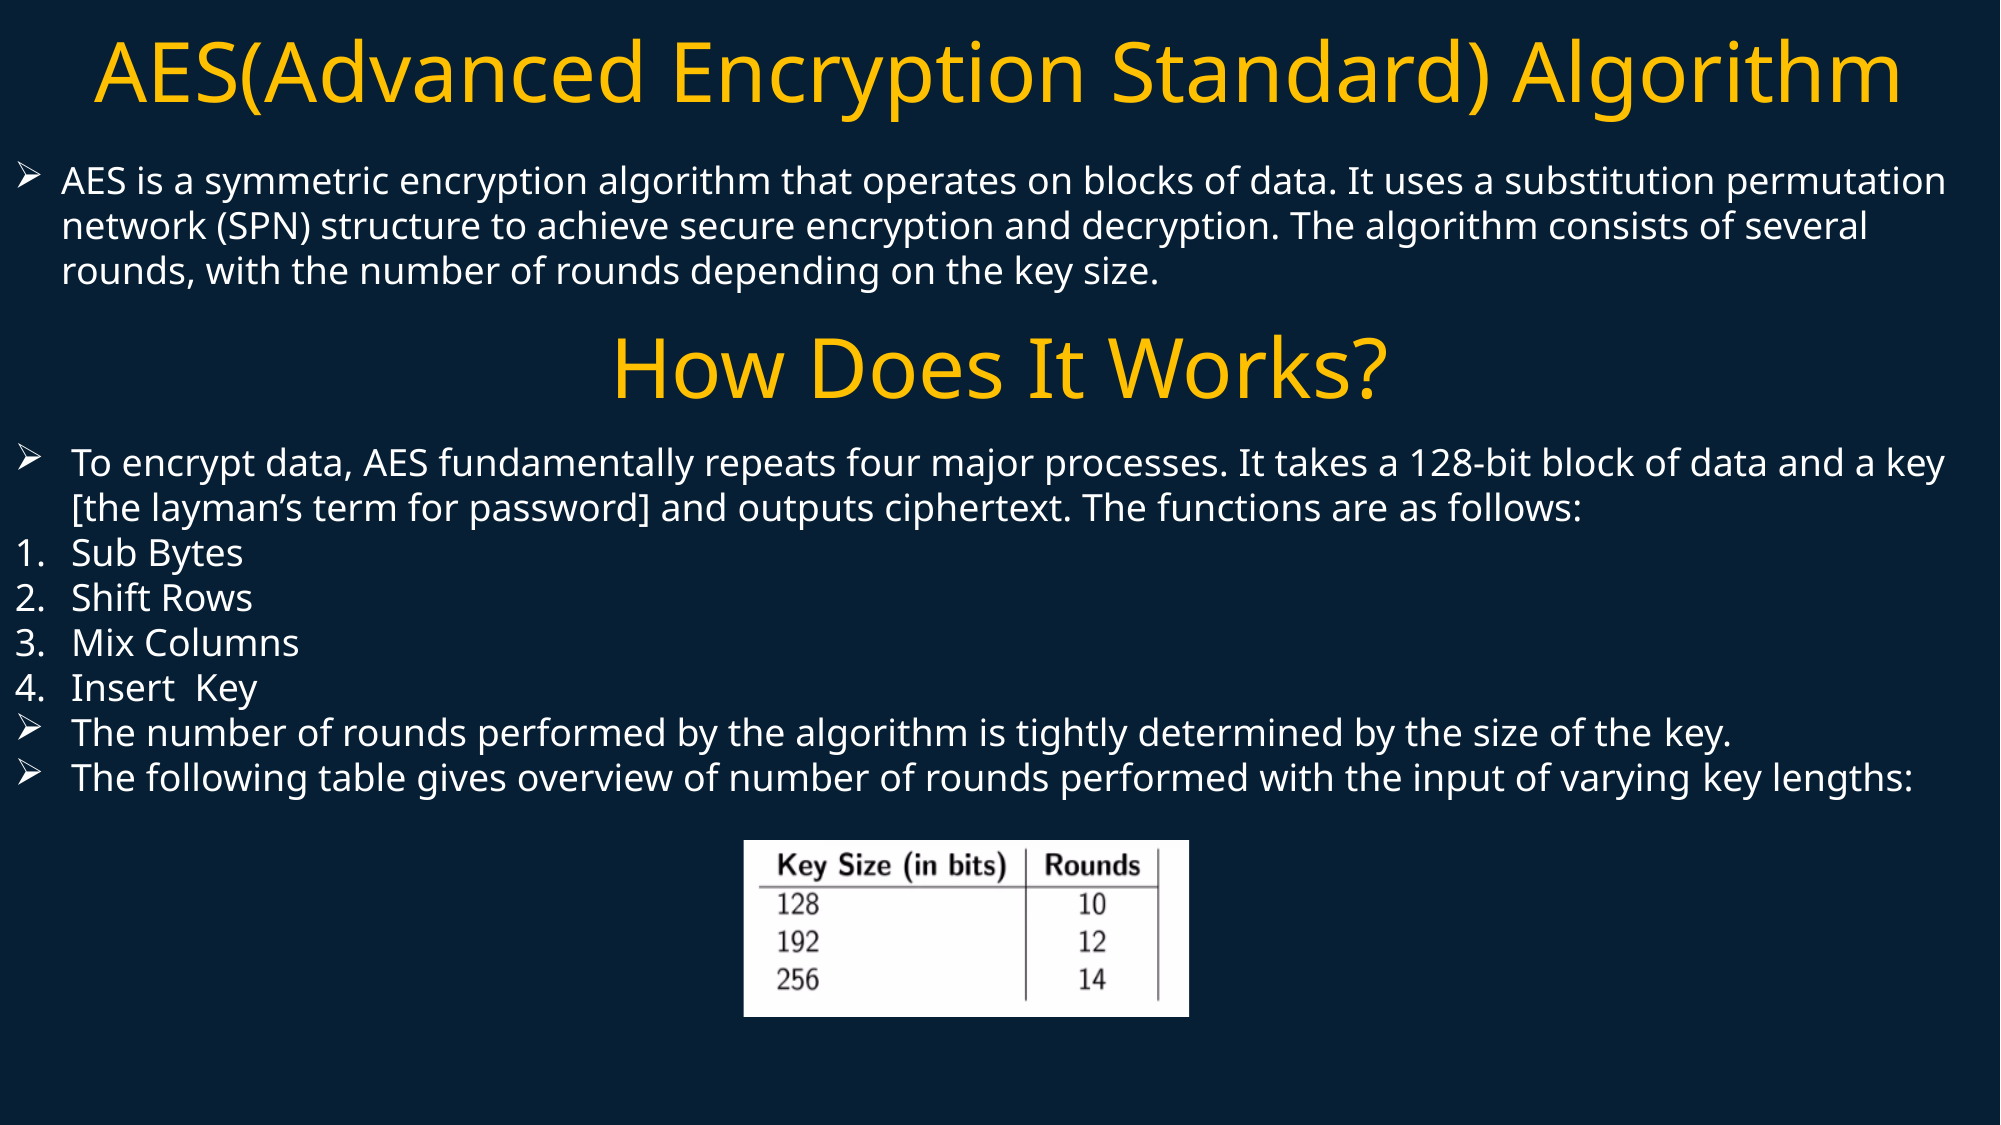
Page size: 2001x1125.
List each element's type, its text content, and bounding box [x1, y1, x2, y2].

text_box To encrypt data, AES fundamentally repeats four major processes. It takes a 128-bit block of data and a key [the layman’s term for password] and outputs ciphertext. The functions are as follows: Sub Bytes Shift Rows Mix Columns Insert Key The number of rounds performed by the algorithm is tightly determined by the size of the key. The following table gives overview of number of rounds performed with the input of varying key lengths: [0, 431, 2000, 806]
picture [743, 839, 1190, 1018]
text_box AES is a symmetric encryption algorithm that operates on blocks of data. It uses a substitution permutation network (SPN) structure to achieve secure encryption and decryption. The algorithm consists of several rounds, with the number of rounds depending on the key size. [0, 149, 2000, 300]
text_box AES(Advanced Encryption Standard) Algorithm [0, 11, 2000, 126]
text_box How Does It Works? [454, 308, 1546, 423]
